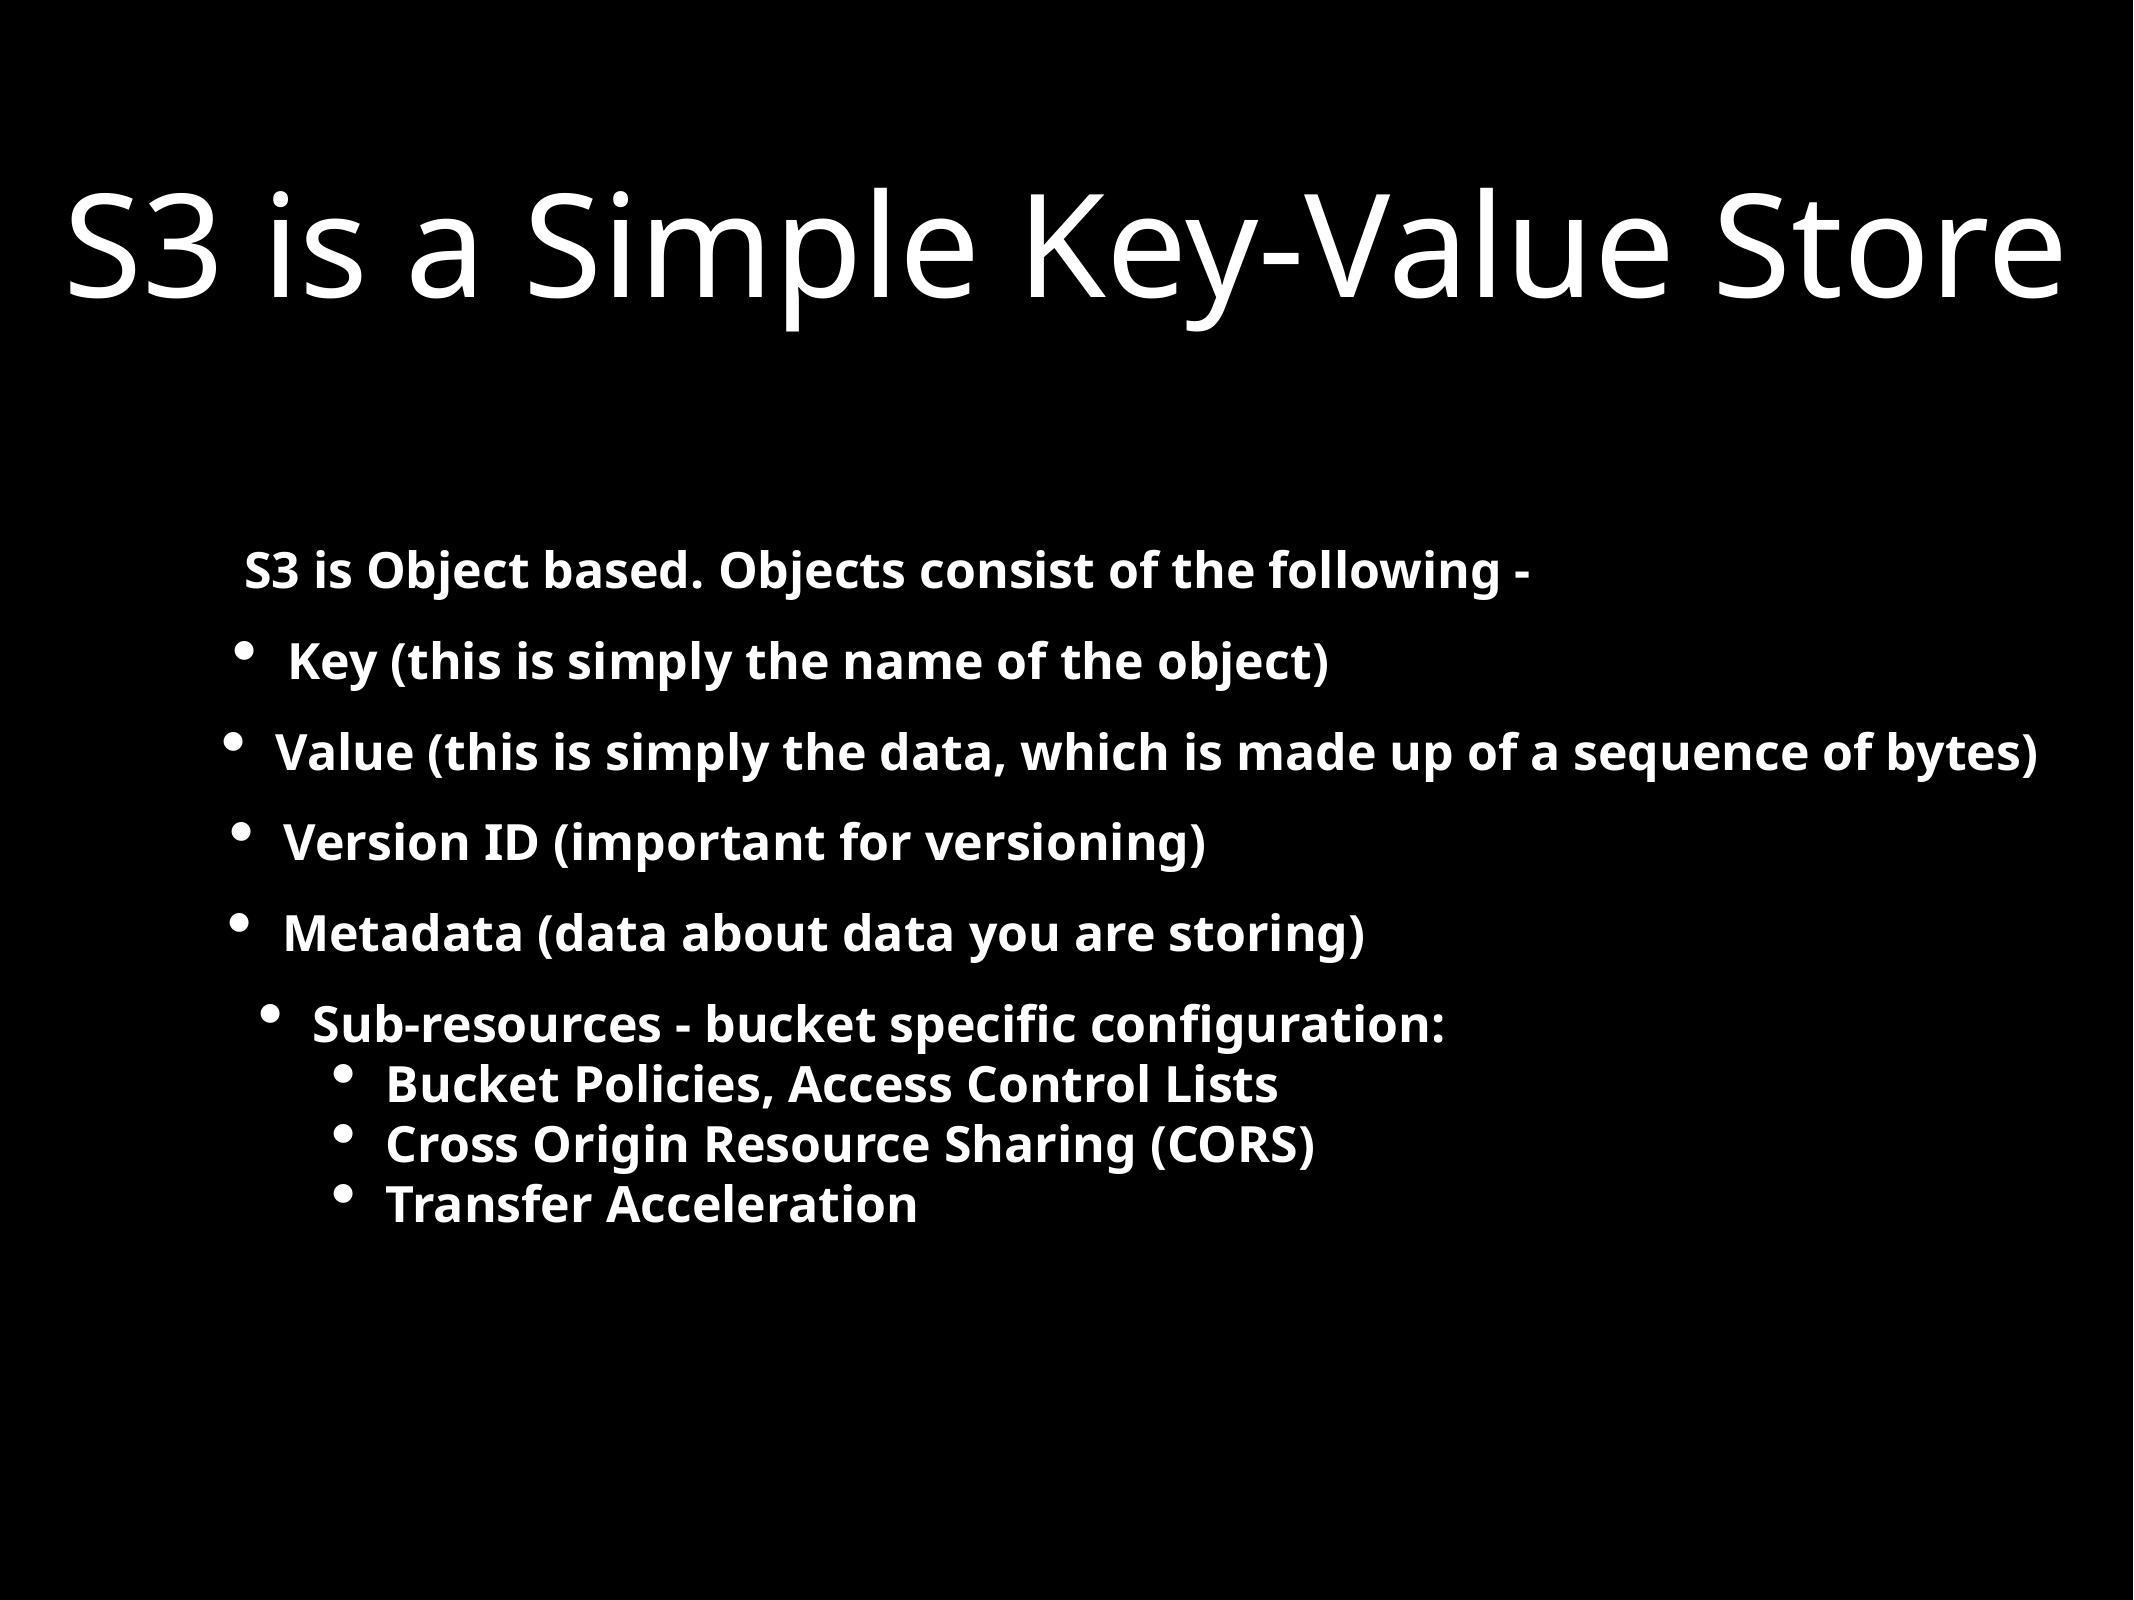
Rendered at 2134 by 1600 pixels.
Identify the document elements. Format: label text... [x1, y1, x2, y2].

title S3 is a Simple Key-Value Store [35, 0, 2098, 336]
text_box S3 is Object based. Objects consist of the following - [235, 530, 1540, 607]
text_box Sub-resources - bucket specific configuration: Bucket Policies, Access Control Lists Cross Origin Resource Sharing (CORS) Transfer Acceleration [249, 984, 1454, 1241]
text_box Metadata (data about data you are storing) [219, 892, 1375, 970]
text_box Key (this is simply the name of the object) [224, 621, 1338, 698]
text_box Value (this is simply the data, which is made up of a sequence of bytes) [212, 711, 2048, 789]
text_box Version ID (important for versioning) [220, 802, 1216, 879]
